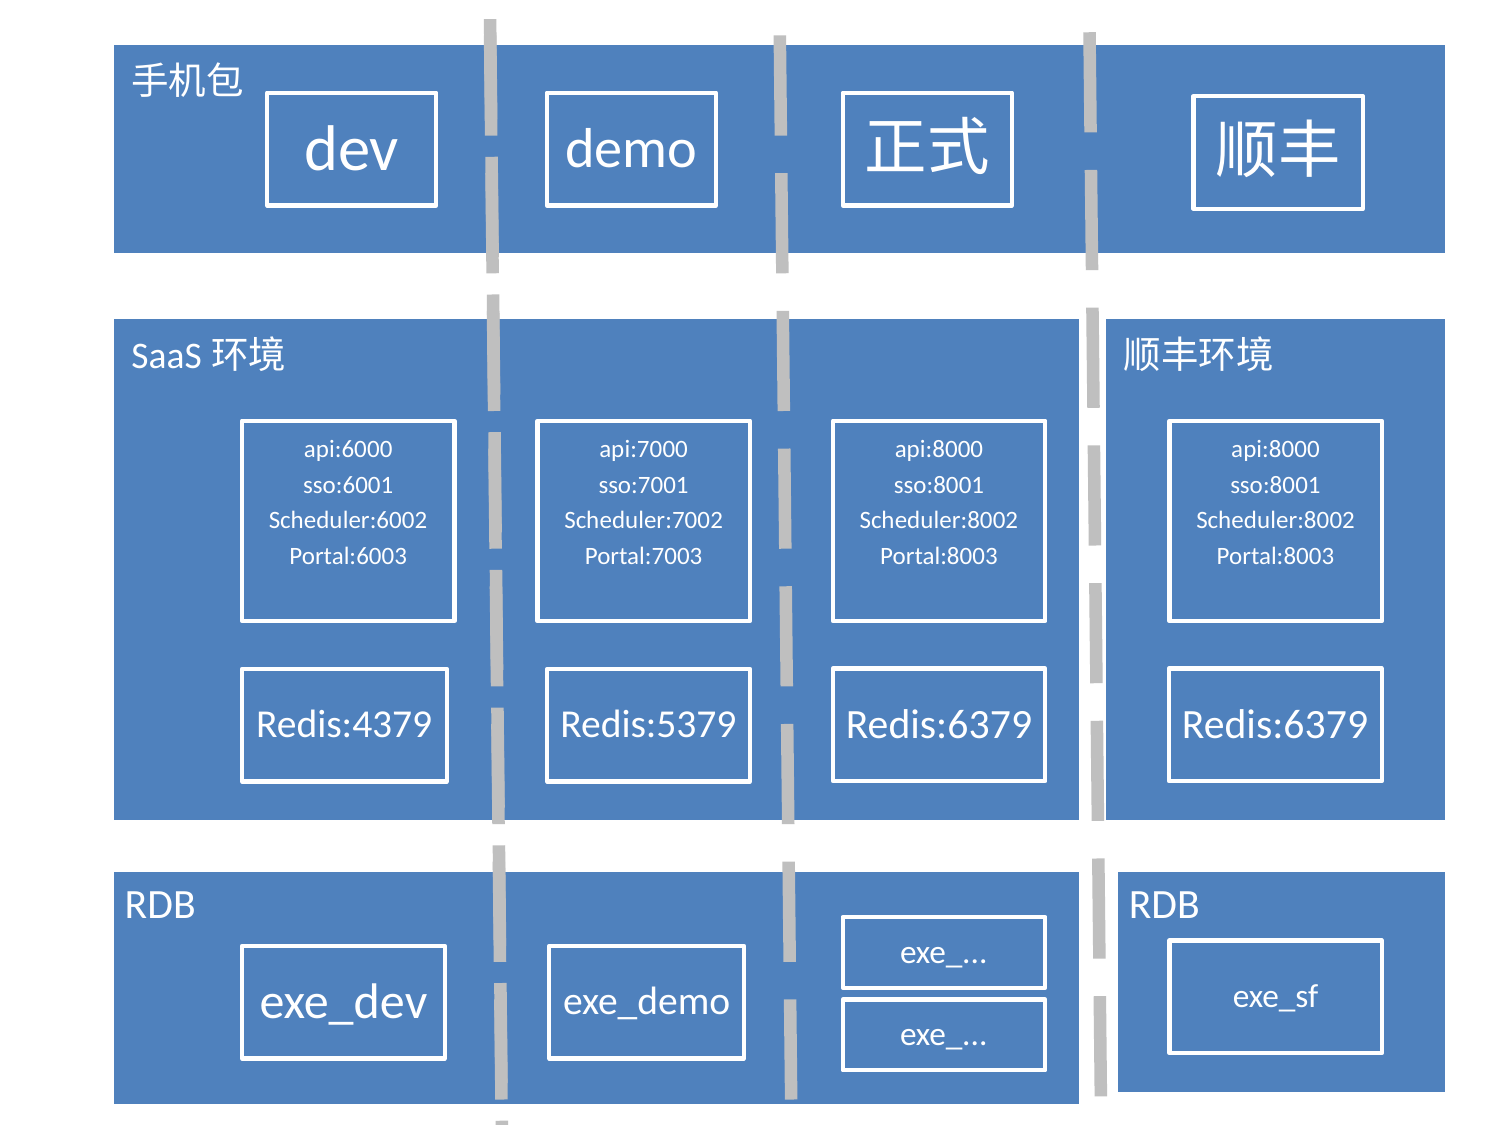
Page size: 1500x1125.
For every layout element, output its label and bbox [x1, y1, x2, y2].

text_box [832, 420, 1046, 622]
text_box [549, 945, 745, 1059]
text_box [508, 869, 774, 1107]
text_box [1168, 668, 1382, 782]
text_box [111, 869, 483, 1107]
text_box [111, 42, 483, 256]
text_box [111, 316, 483, 823]
text_box [241, 420, 455, 622]
text_box [546, 92, 717, 206]
text_box [1107, 316, 1448, 823]
text_box [266, 92, 437, 206]
text_box [1169, 940, 1383, 1054]
text_box [546, 668, 751, 782]
text_box [508, 42, 774, 256]
text_box [1107, 42, 1448, 256]
text_box [489, 18, 503, 1125]
text_box [796, 42, 1084, 256]
text_box [537, 420, 751, 622]
text_box [796, 869, 1081, 1107]
text_box [842, 92, 1013, 206]
text_box [241, 668, 447, 782]
text_box [1193, 95, 1364, 210]
text_box [832, 668, 1046, 782]
text_box [1089, 31, 1102, 1125]
text_box [1115, 869, 1448, 1095]
text_box [1169, 420, 1383, 622]
text_box [796, 316, 1081, 823]
text_box [842, 916, 1046, 988]
text_box [241, 945, 446, 1059]
text_box [779, 35, 792, 1125]
text_box [508, 316, 774, 823]
text_box [842, 999, 1046, 1071]
